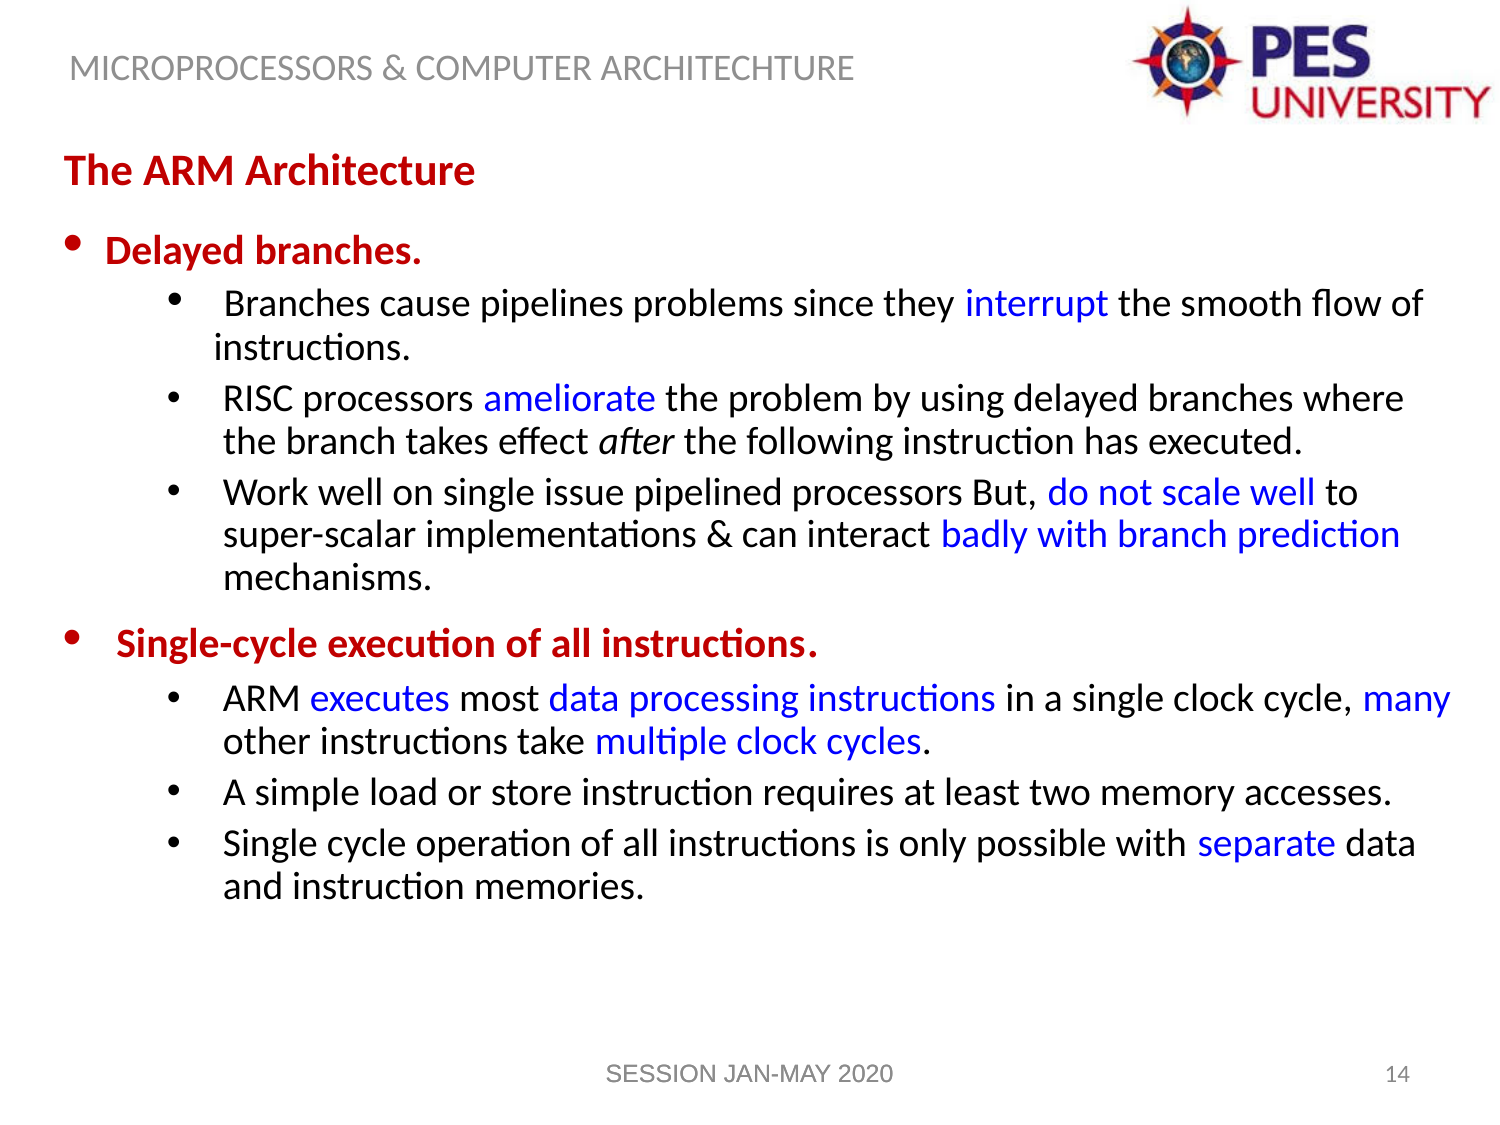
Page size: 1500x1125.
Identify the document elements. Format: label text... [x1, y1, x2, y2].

text_box The ARM Architecture [37, 124, 1346, 206]
text_box SESSION JAN-MAY 2020 [496, 1042, 1003, 1103]
text_box Delayed branches. Branches cause pipelines problems since they interrupt the smooth flow of instructions. RISC processors ameliorate the problem by using delayed branches where the branch takes effect after the following instruction has executed. Work well on single issue pipelined processors But, do not scale well to super-scalar implementations & can interact badly with branch prediction mechanisms. Single-cycle execution of all instructions. ARM executes most data processing instructions in a single clock cycle, many other instructions take multiple clock cycles. A simple load or store instruction requires at least two memory accesses. Single cycle operation of all instructions is only possible with separate data and instruction memories. [1, 206, 1476, 1059]
picture [1122, 0, 1500, 130]
text_box 14 [1074, 1042, 1425, 1103]
